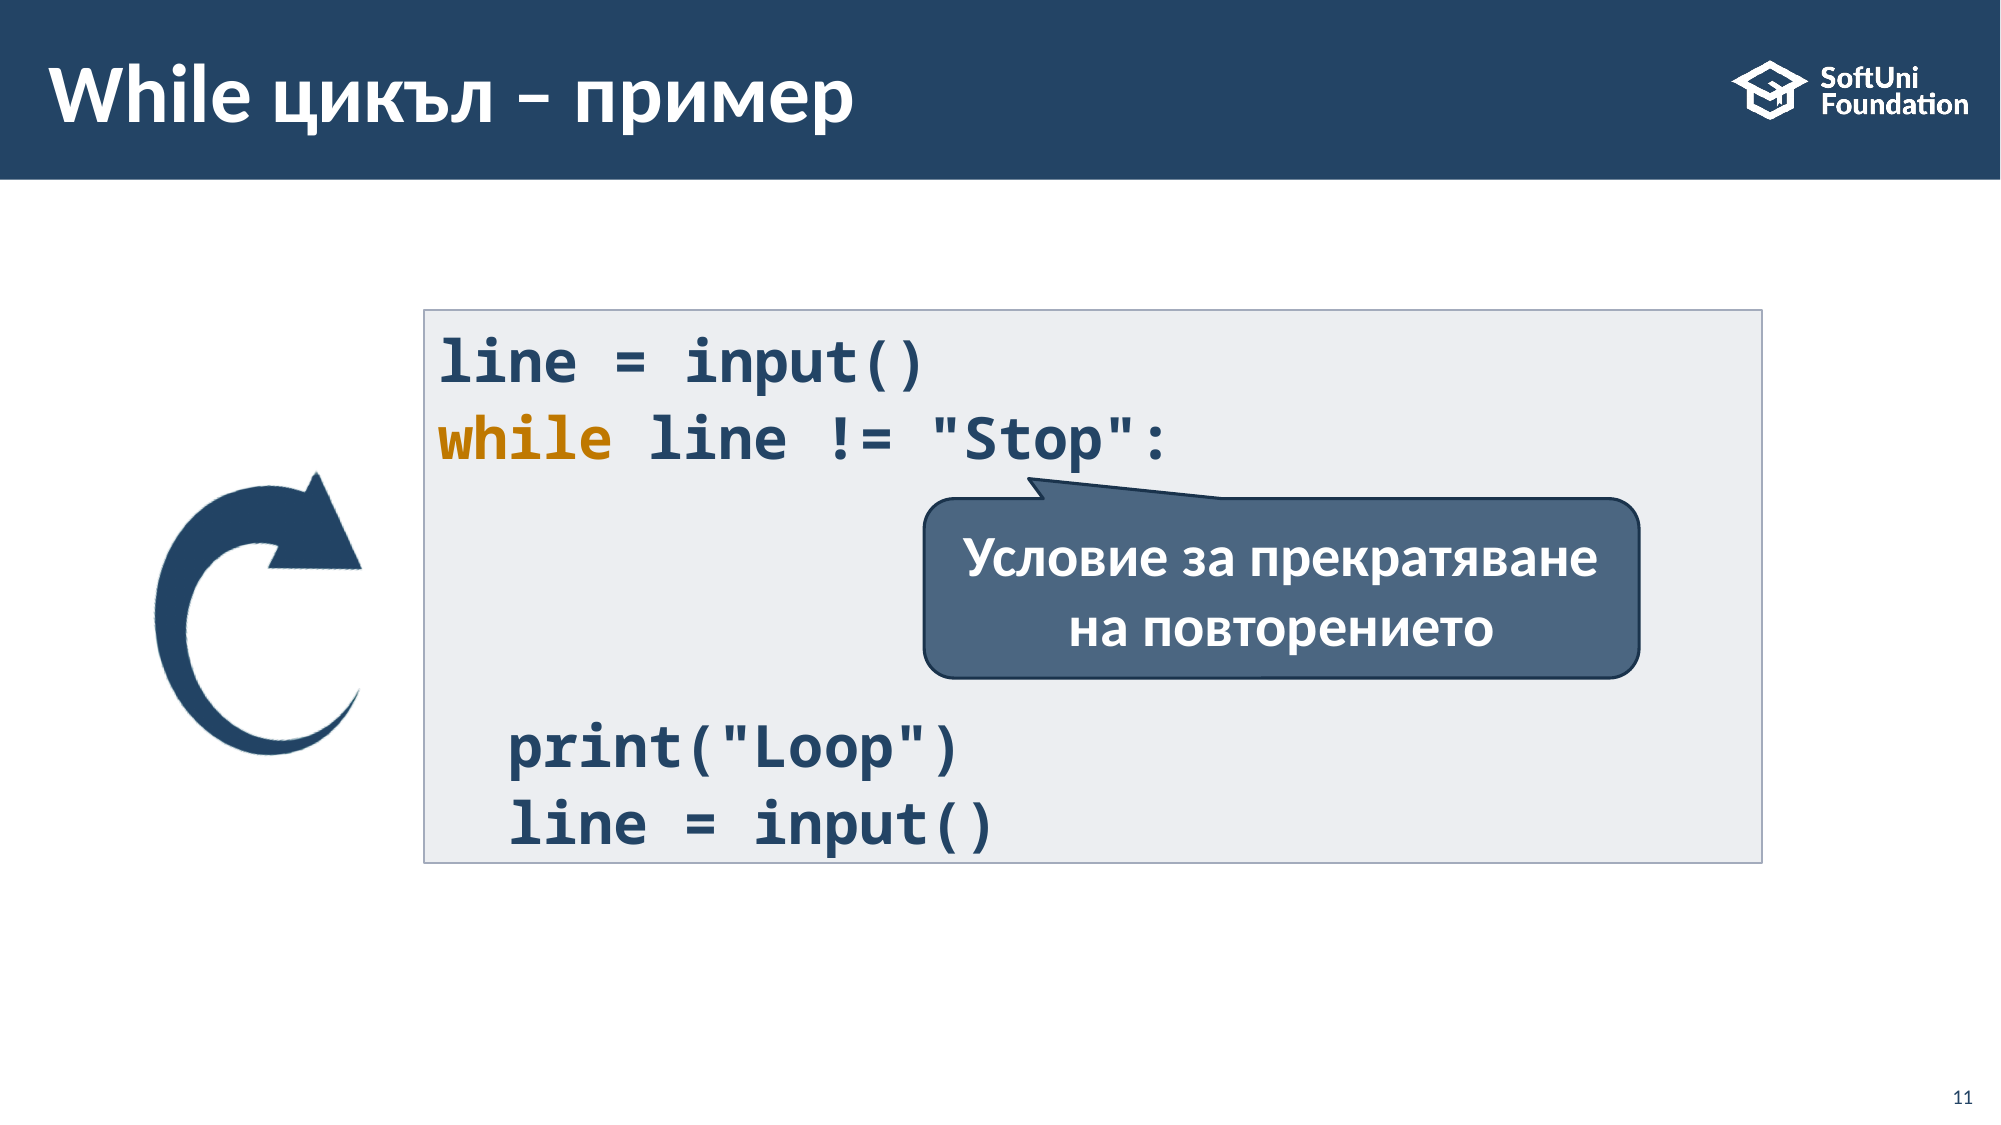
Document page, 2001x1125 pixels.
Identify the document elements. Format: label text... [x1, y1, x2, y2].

picture [1731, 60, 1968, 120]
title While цикъл – пример [31, 16, 1716, 162]
picture [111, 449, 414, 791]
text_box Условие за прекратяване на повторението [922, 476, 1642, 681]
slide_number 11 [1927, 1067, 1989, 1117]
text_box line = input() while line != "Stop": print("Loop") line = input() [424, 310, 1762, 864]
